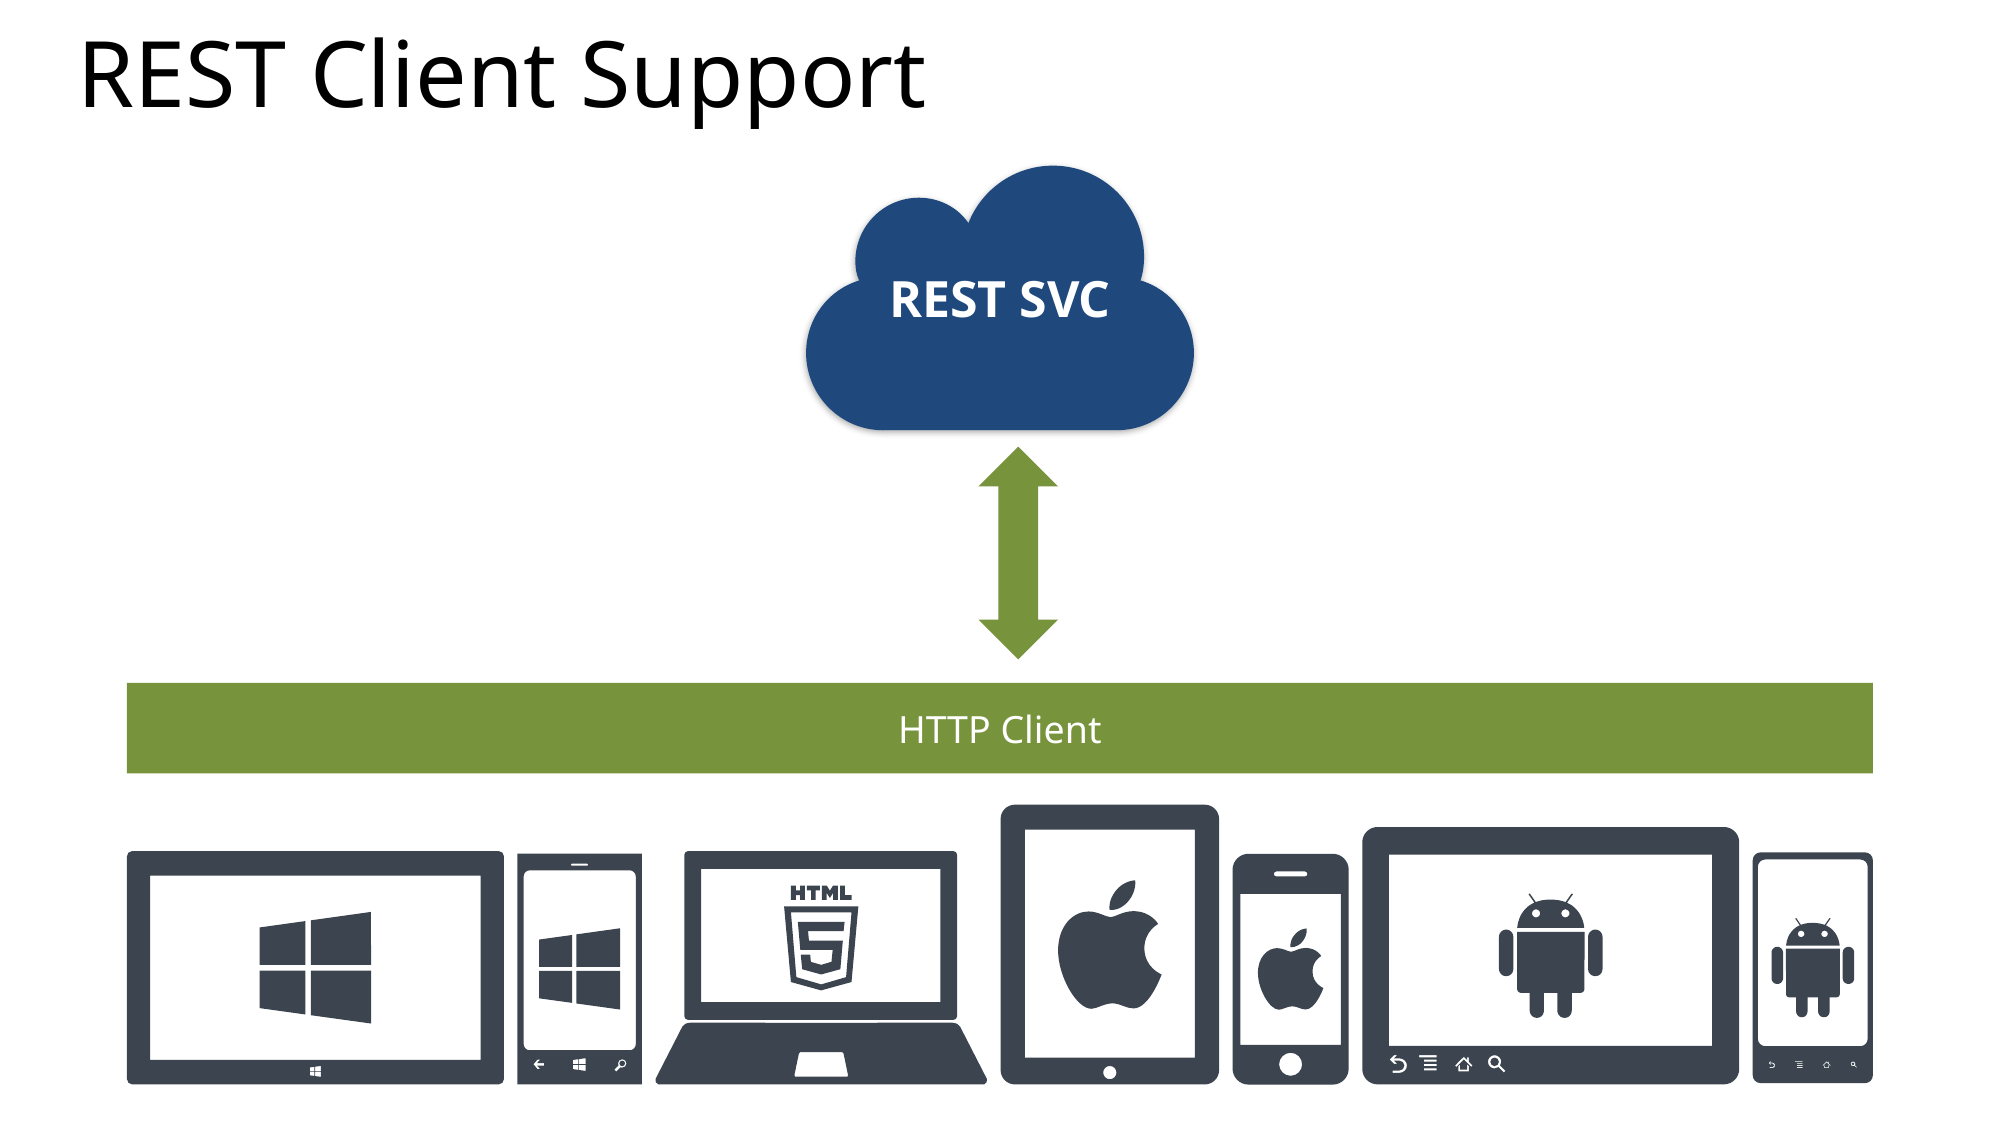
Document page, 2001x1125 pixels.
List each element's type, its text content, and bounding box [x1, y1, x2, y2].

text_box REST SVC [805, 164, 1195, 432]
title REST Client Support [62, 29, 1953, 205]
text_box HTTP Client [125, 681, 1875, 775]
text_box [976, 444, 1060, 662]
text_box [126, 804, 1874, 1085]
